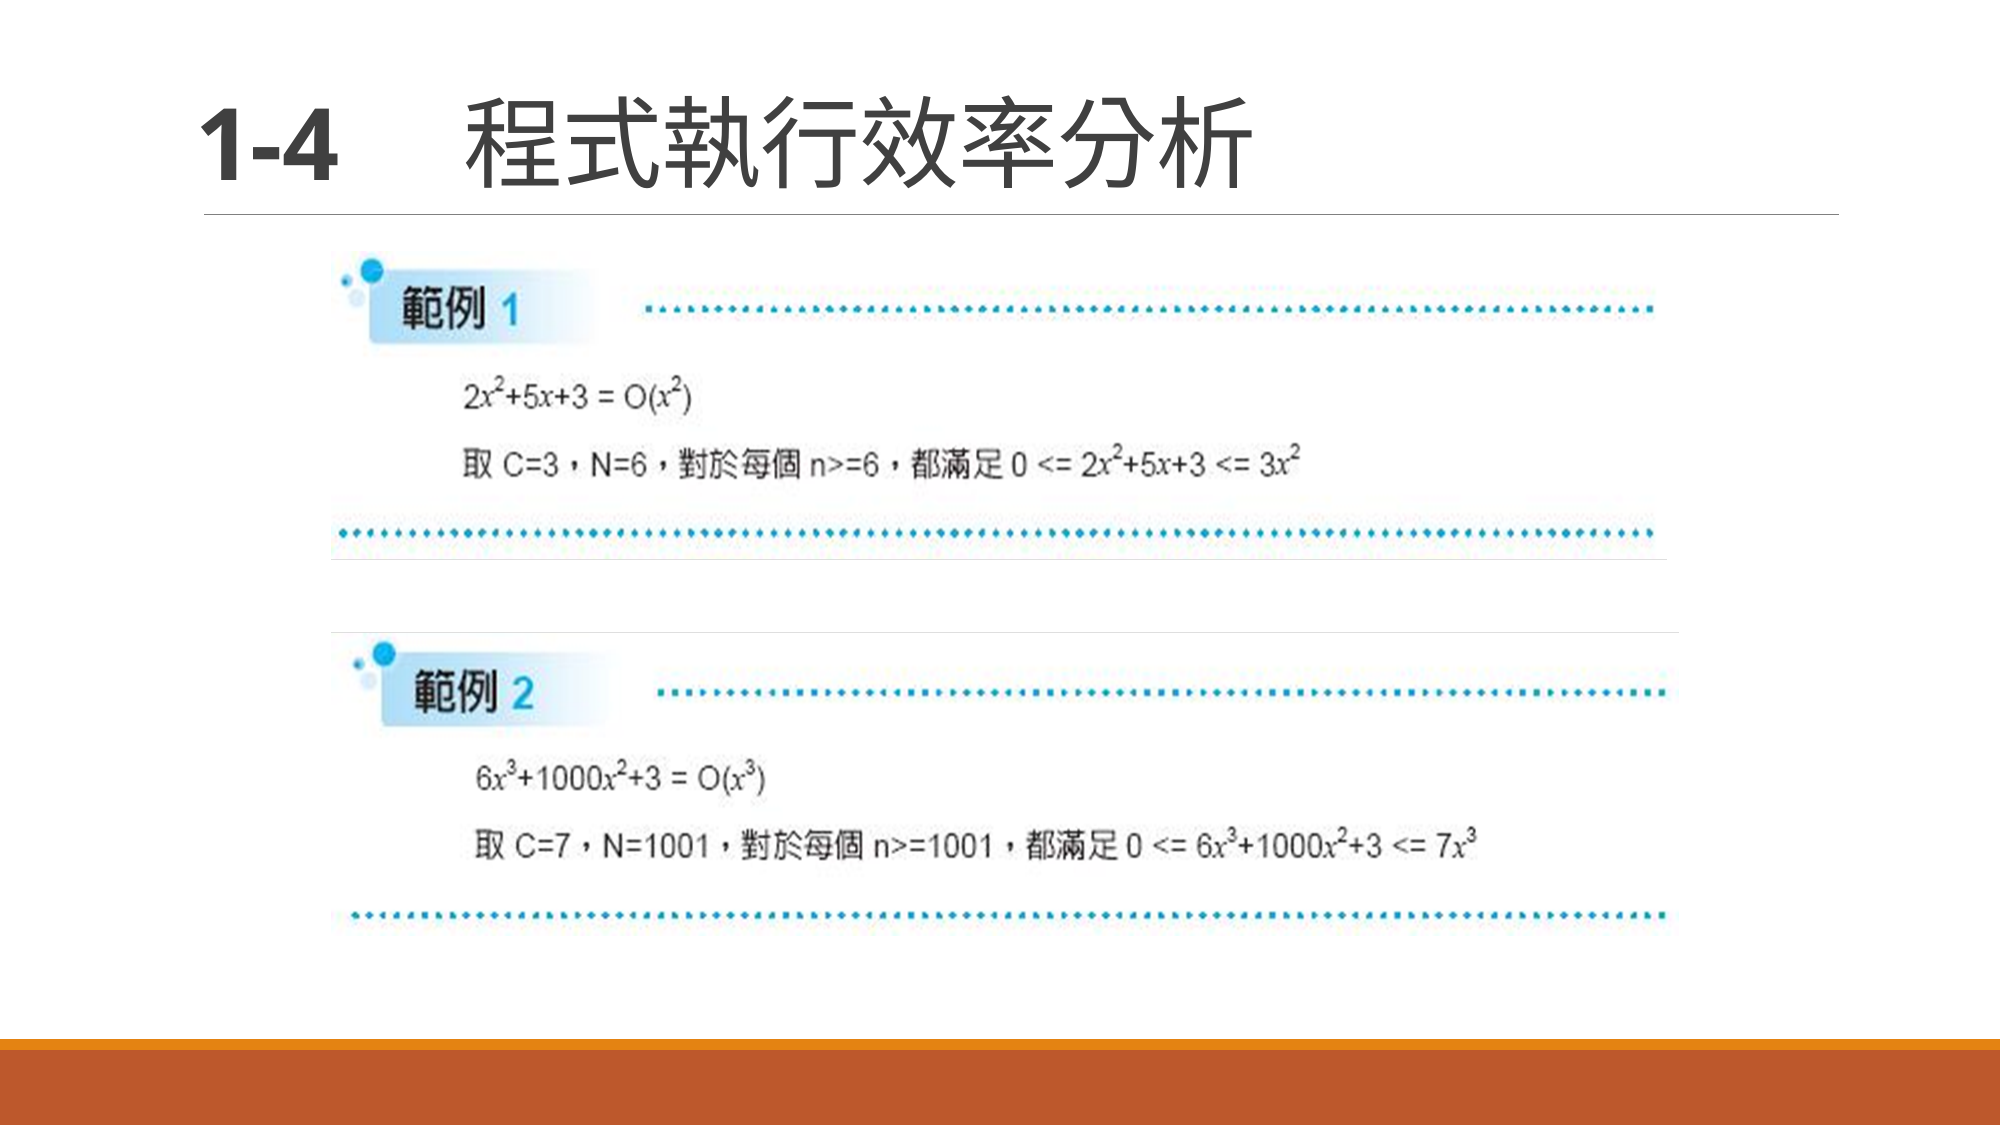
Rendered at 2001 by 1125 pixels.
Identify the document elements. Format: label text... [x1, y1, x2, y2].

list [330, 251, 1680, 937]
title 1-4 程式執行效率分析 [180, 47, 1830, 209]
